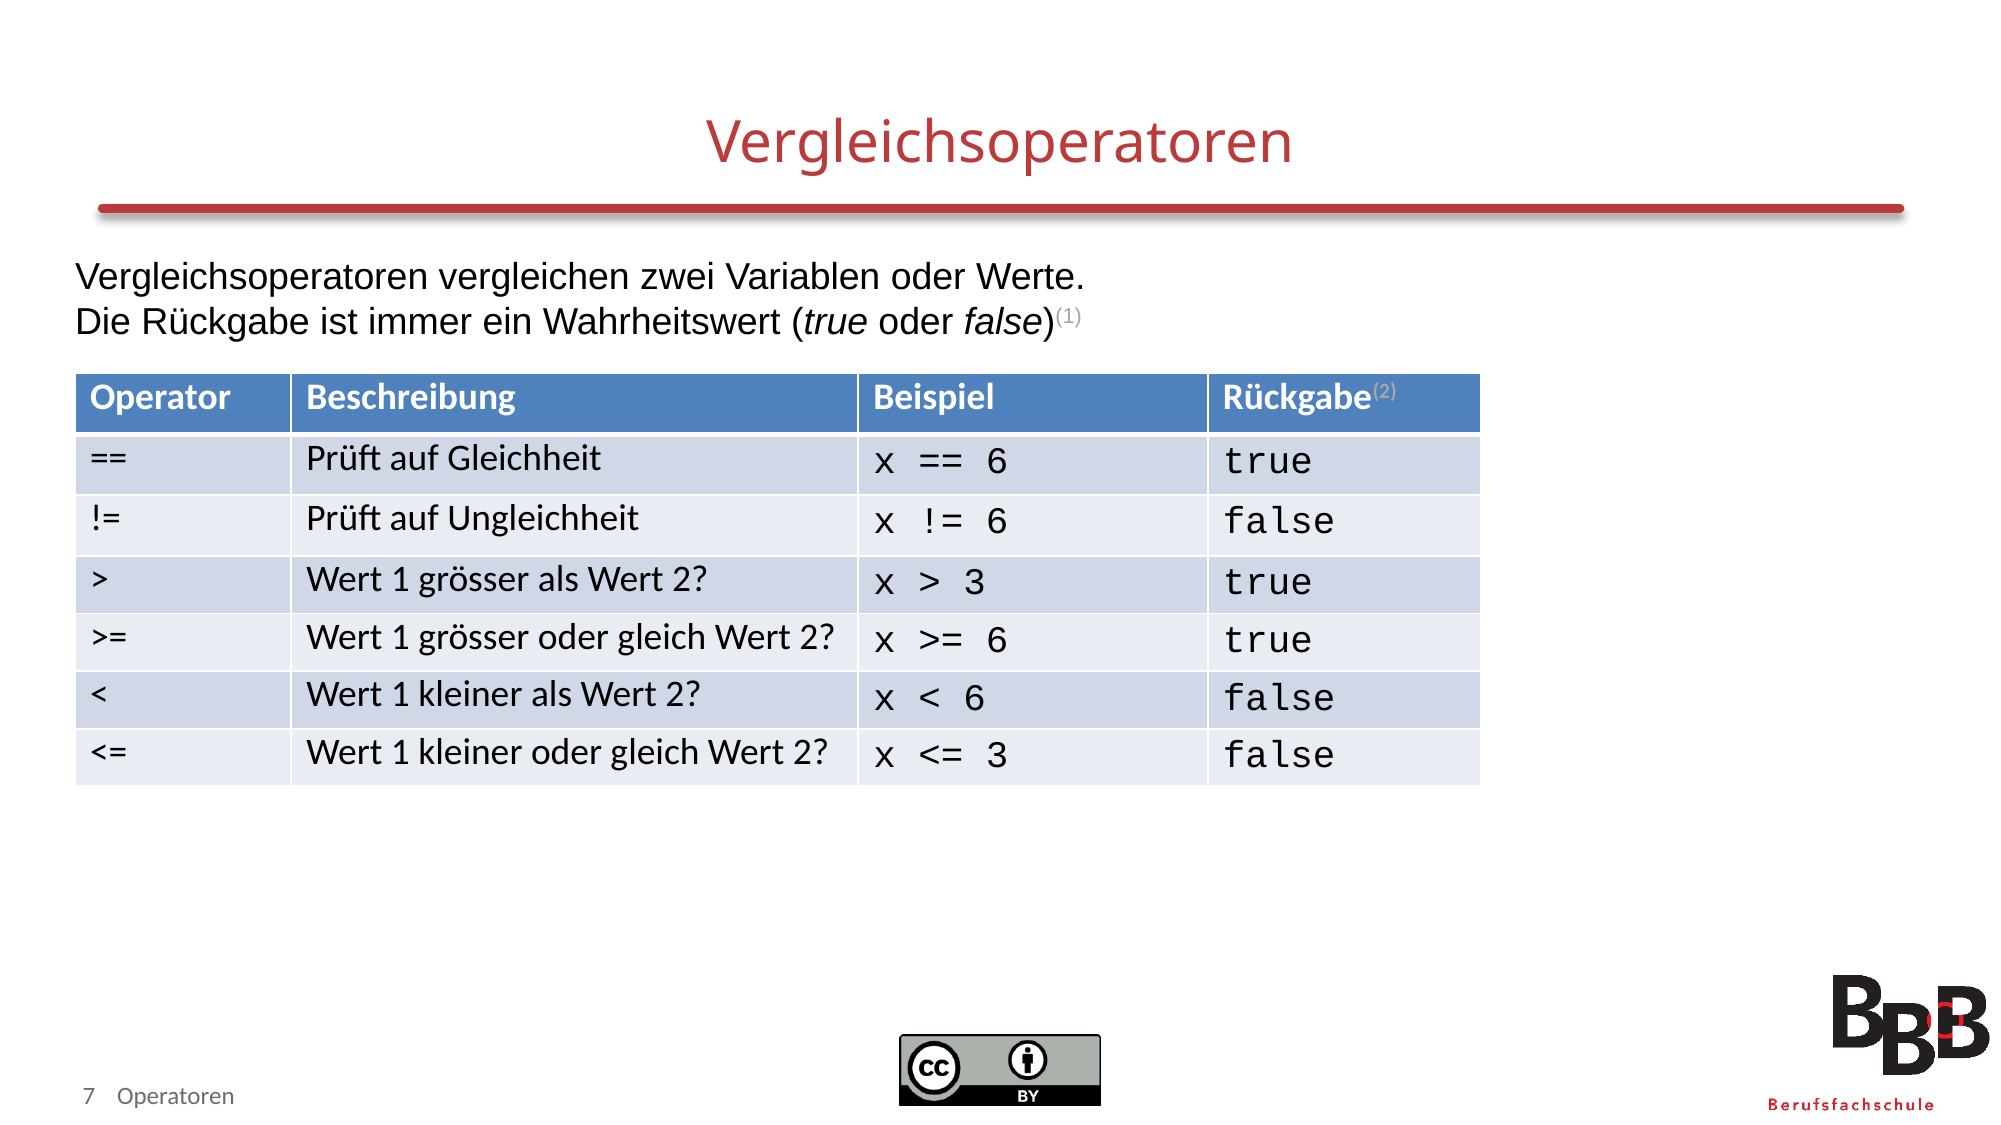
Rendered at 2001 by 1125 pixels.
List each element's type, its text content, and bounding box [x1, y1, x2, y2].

table_cell false [1209, 672, 1480, 728]
table_cell x > 3 [859, 557, 1207, 613]
table_cell Wert 1 grösser als Wert 2? [292, 557, 857, 613]
table_cell x == 6 [859, 437, 1207, 494]
table_cell Prüft auf Ungleichheit [292, 496, 857, 555]
table_cell true [1209, 437, 1480, 494]
table_cell false [1209, 496, 1480, 555]
table_cell x <= 3 [859, 730, 1207, 785]
table_cell <= [76, 730, 290, 785]
table_cell Wert 1 kleiner oder gleich Wert 2? [292, 730, 857, 785]
table_header Rückgabe(2) [1209, 374, 1480, 432]
footer Operatoren [111, 1065, 736, 1125]
table_cell true [1209, 614, 1480, 670]
table_cell Prüft auf Gleichheit [292, 437, 857, 494]
table_cell x >= 6 [859, 614, 1207, 670]
table_cell Wert 1 grösser oder gleich Wert 2? [292, 614, 857, 670]
table_cell Wert 1 kleiner als Wert 2? [292, 672, 857, 728]
table_cell true [1209, 557, 1480, 613]
table_cell >= [76, 614, 290, 670]
table_cell == [76, 437, 290, 494]
picture [899, 1034, 1101, 1106]
title Vergleichsoperatoren [99, 45, 1900, 233]
table_cell x != 6 [859, 496, 1207, 555]
list Vergleichsoperatoren vergleichen zwei Variablen oder Werte. Die Rückgabe ist immer ein Wahrheitswert (true oder false)(1) [75, 251, 1900, 878]
slide_number 7 [0, 1065, 111, 1125]
table_cell > [76, 557, 290, 613]
picture [1767, 975, 1990, 1114]
table_header Beispiel [859, 374, 1207, 432]
table_header Operator [76, 374, 290, 432]
table_header Beschreibung [292, 374, 857, 432]
table_cell x < 6 [859, 672, 1207, 728]
table_cell != [76, 496, 290, 555]
table_cell < [76, 672, 290, 728]
table_cell false [1209, 730, 1480, 785]
